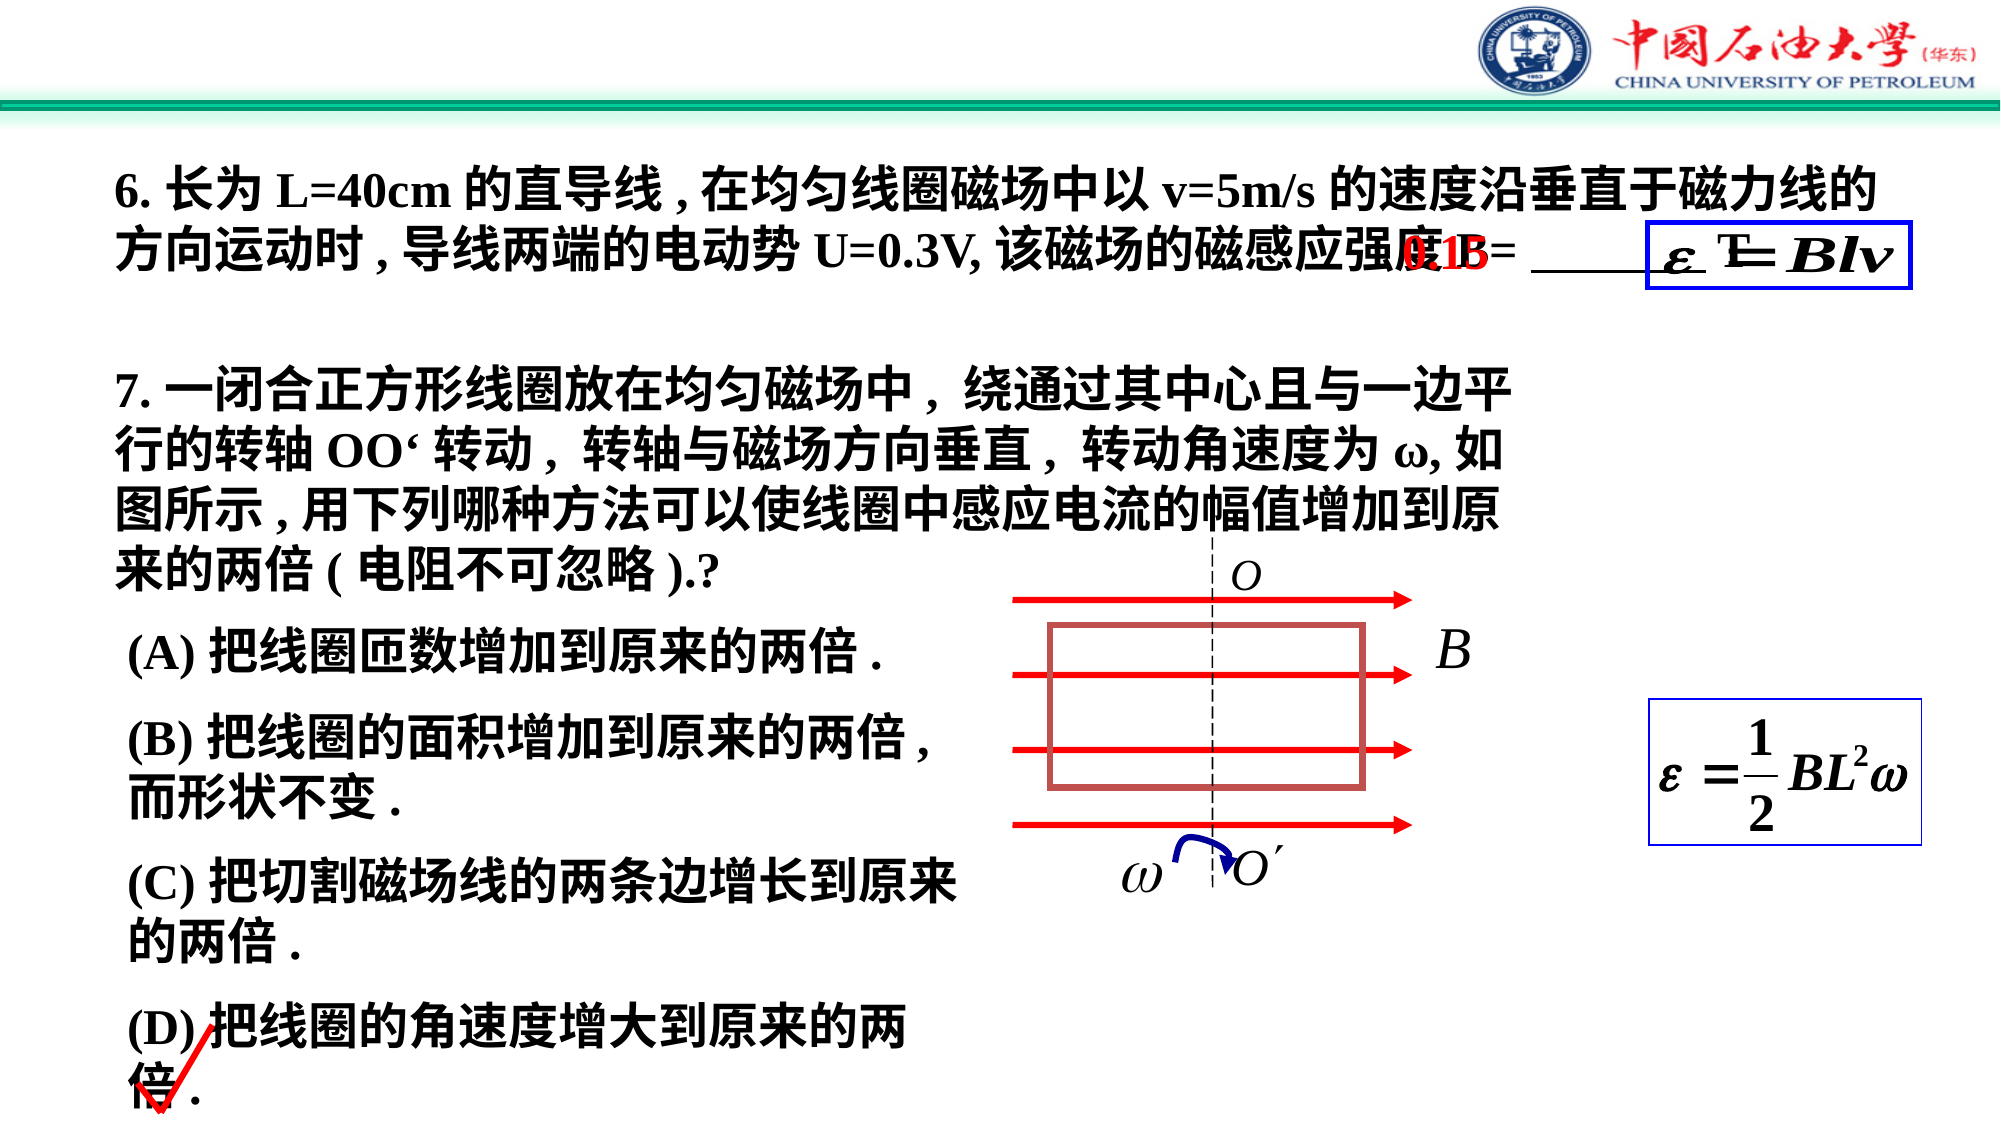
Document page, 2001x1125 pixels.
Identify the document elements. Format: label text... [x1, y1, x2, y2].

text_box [1649, 699, 1921, 845]
text_box 6.长为L=40cm的直导线,在均匀线圈磁场中以v=5m/s的速度沿垂直于磁力线的方向运动时,导线两端的电动势U=0.3V,该磁场的磁感应强度B= T [99, 149, 1938, 285]
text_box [99, 349, 1551, 1083]
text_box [1649, 224, 1909, 286]
text_box 0.15 [1387, 212, 1588, 288]
picture [1393, 0, 2001, 90]
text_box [137, 1024, 213, 1113]
